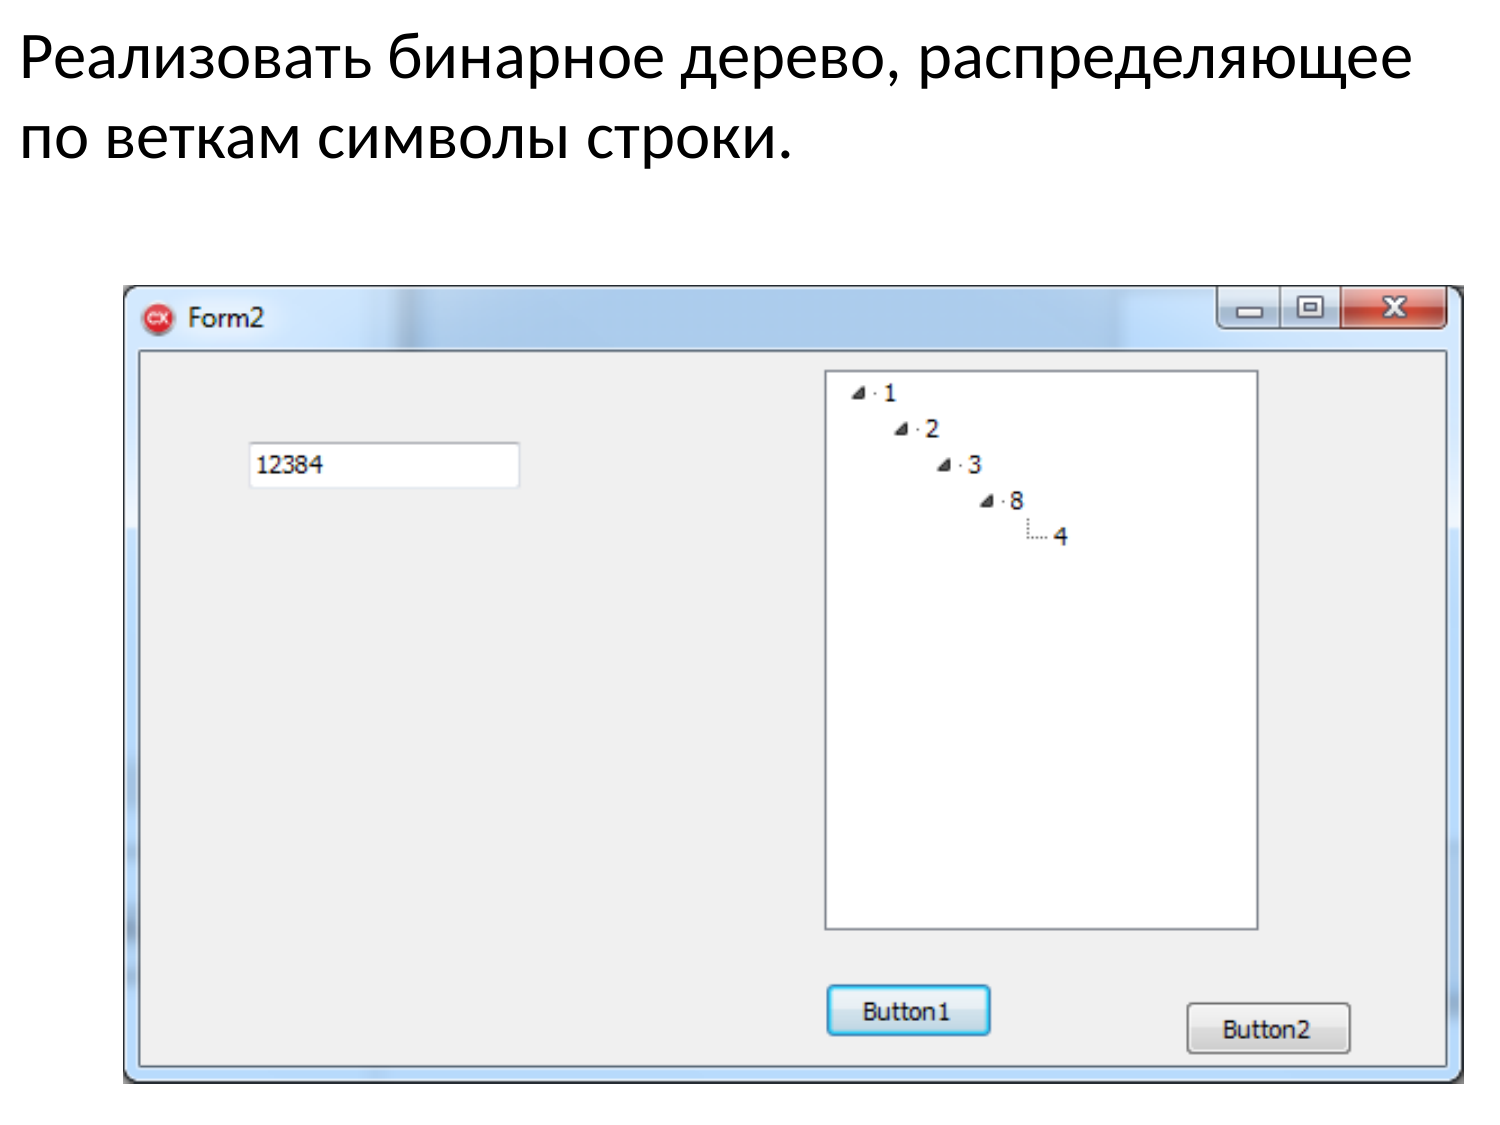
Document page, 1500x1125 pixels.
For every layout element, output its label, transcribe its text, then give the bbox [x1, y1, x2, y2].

picture [123, 284, 1465, 1084]
list Реализовать бинарное дерево, распределяющее по веткам символы строки. [4, 3, 1471, 209]
